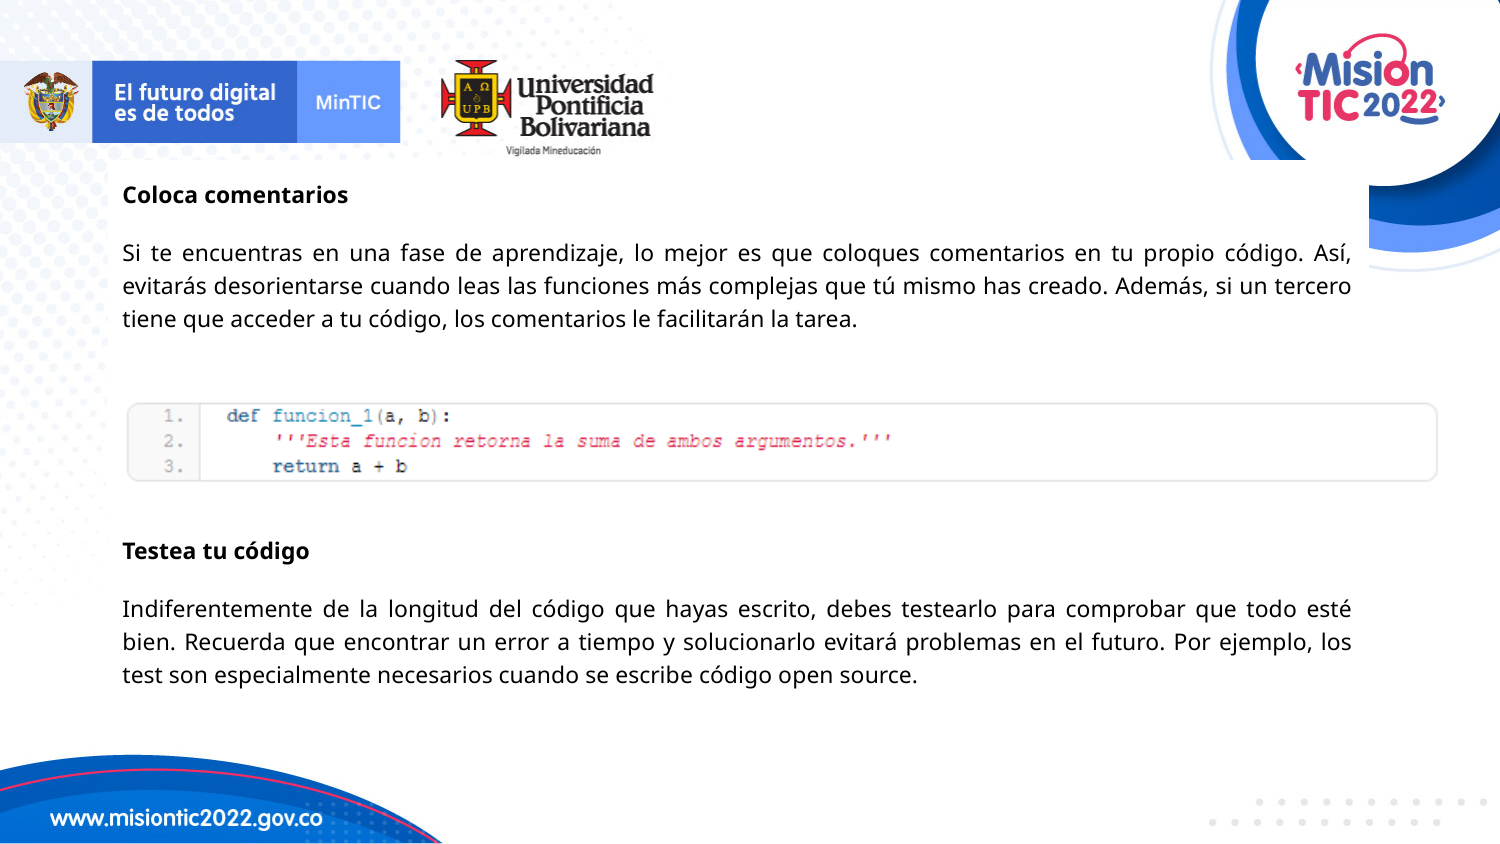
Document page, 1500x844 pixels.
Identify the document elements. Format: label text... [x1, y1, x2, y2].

picture [0, 0, 1500, 844]
list Coloca comentarios Si te encuentras en una fase de aprendizaje, lo mejor es que coloques comentarios en tu propio código. Así, evitarás desorientarse cuando leas las funciones más complejas que tú mismo has creado. Además, si un tercero tiene que acceder a tu código, los comentarios le facilitarán la tarea. Testea tu código Indiferentemente de la longitud del código que hayas escrito, debes testearlo para comprobar que todo esté bien. Recuerda que encontrar un error a tiempo y solucionarlo evitará problemas en el futuro. Por ejemplo, los test son especialmente necesarios cuando se escribe código open source. [107, 160, 1369, 392]
list Coloca comentarios Si te encuentras en una fase de aprendizaje, lo mejor es que coloques comentarios en tu propio código. Así, evitarás desorientarse cuando leas las funciones más complejas que tú mismo has creado. Además, si un tercero tiene que acceder a tu código, los comentarios le facilitarán la tarea. Testea tu código Indiferentemente de la longitud del código que hayas escrito, debes testearlo para comprobar que todo esté bien. Recuerda que encontrar un error a tiempo y solucionarlo evitará problemas en el futuro. Por ejemplo, los test son especialmente necesarios cuando se escribe código open source. [107, 493, 1369, 741]
